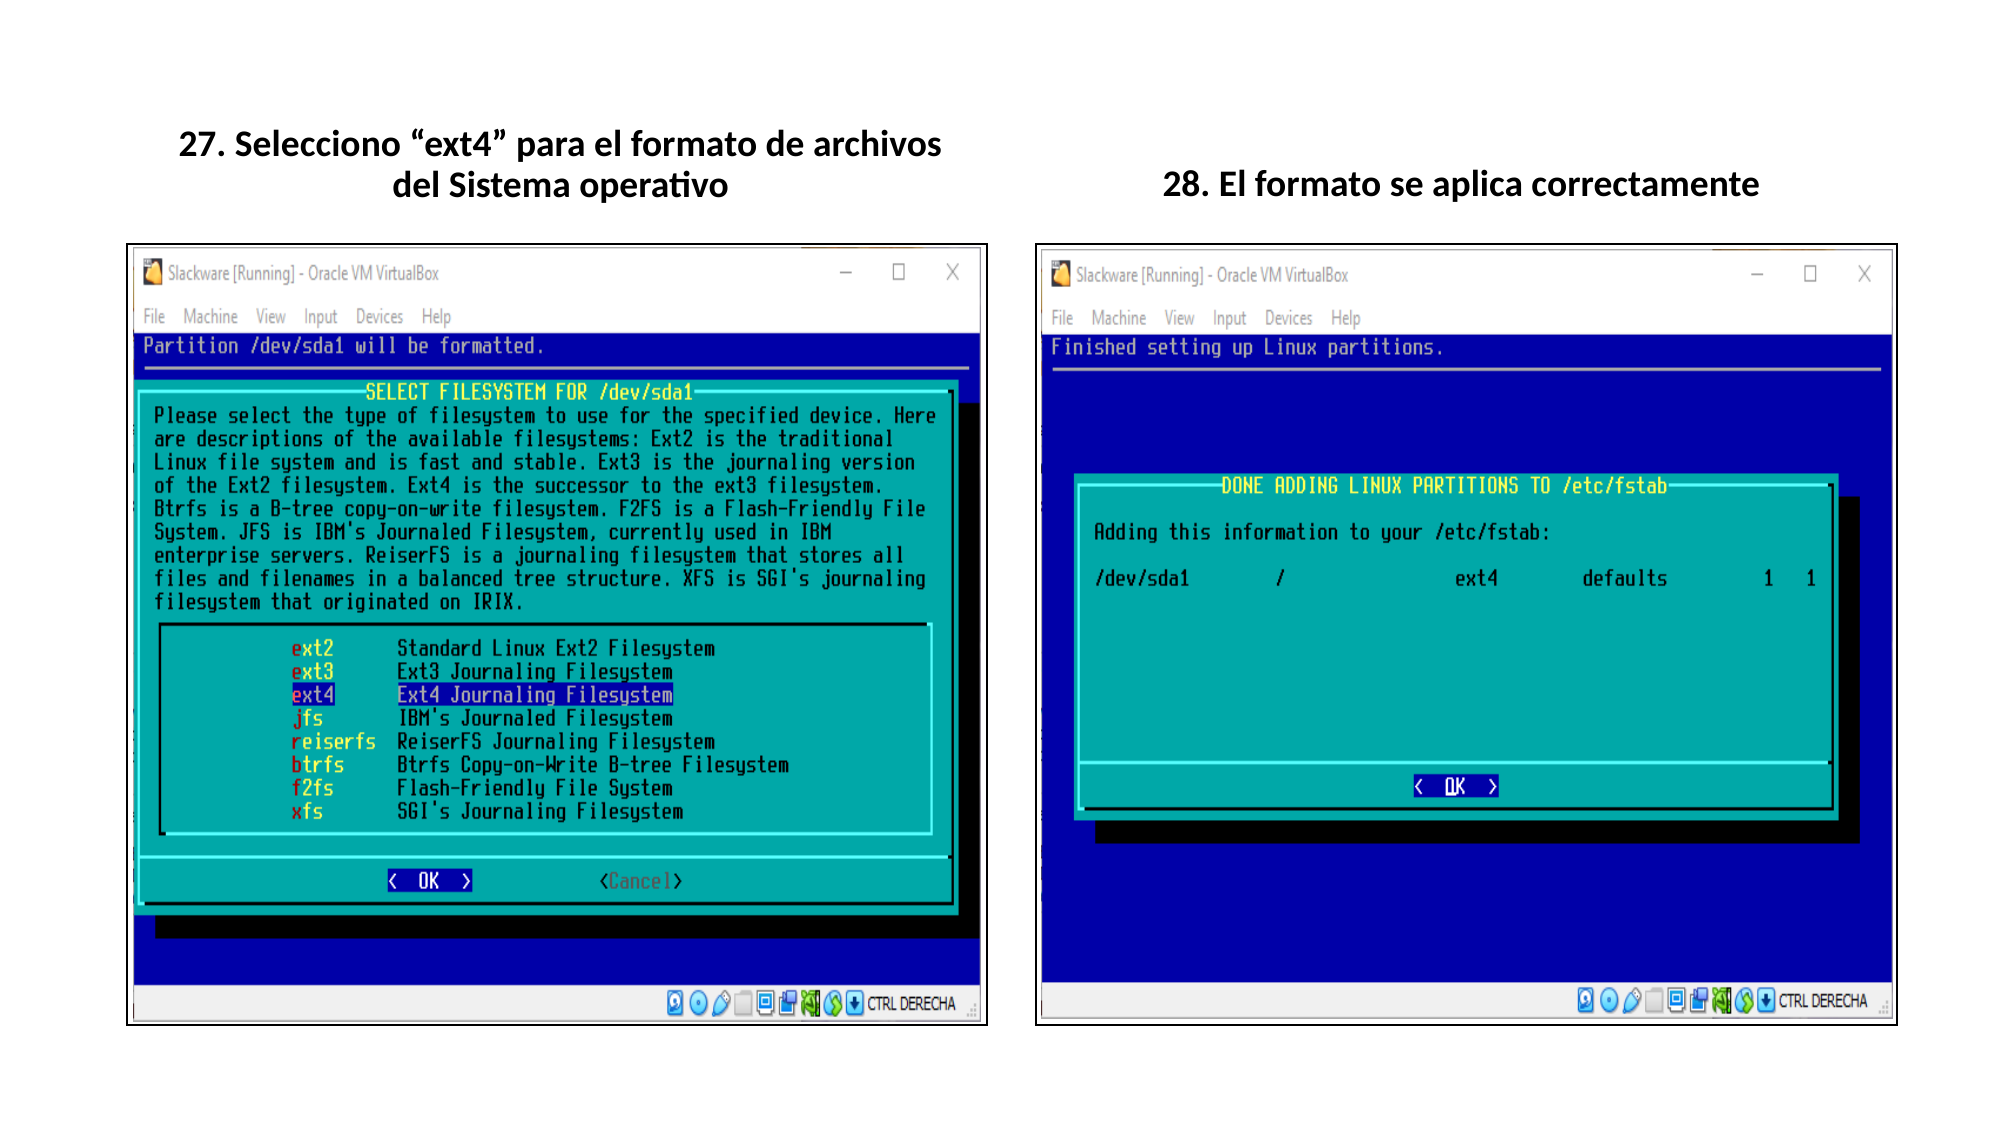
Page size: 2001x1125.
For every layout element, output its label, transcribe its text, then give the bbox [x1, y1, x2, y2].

list 28. El formato se aplica correctamente [1036, 76, 1887, 212]
picture [133, 247, 981, 1022]
list 27. Selecciono “ext4” para el formato de archivos del Sistema operativo [137, 77, 984, 213]
picture [1041, 249, 1893, 1019]
text_box [1035, 243, 1898, 1026]
text_box [126, 243, 988, 1026]
